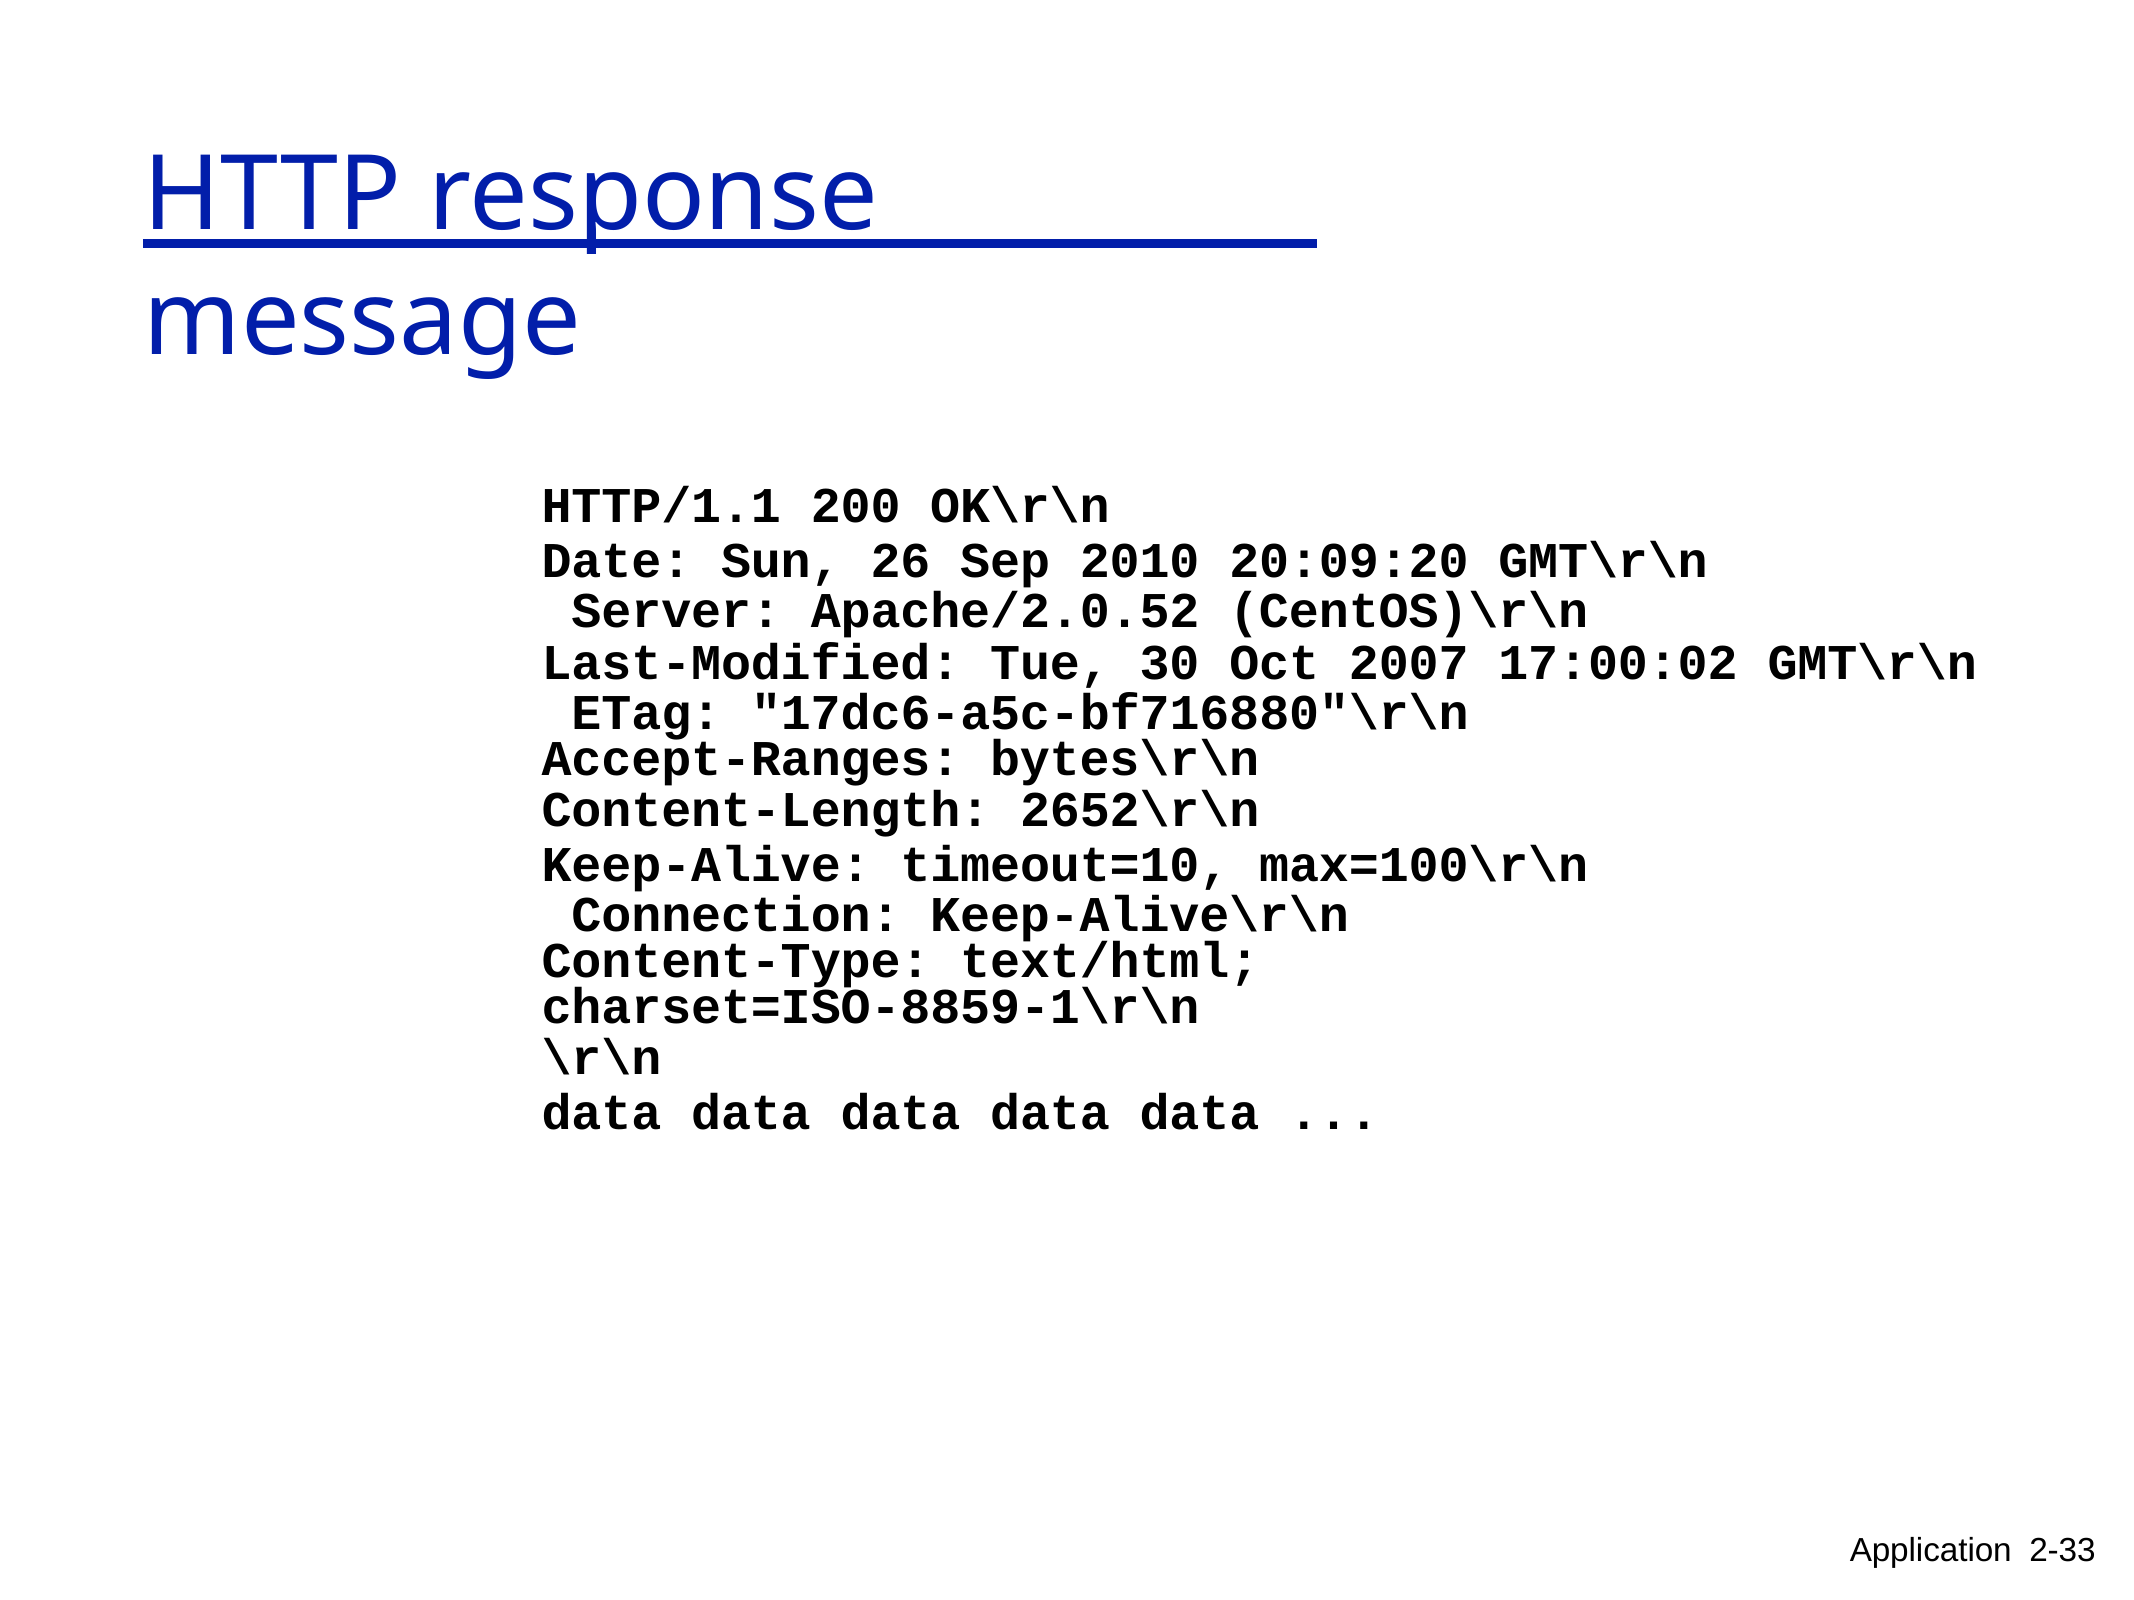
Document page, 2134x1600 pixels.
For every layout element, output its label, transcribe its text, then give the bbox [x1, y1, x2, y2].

title HTTP response message [141, 122, 1319, 393]
text_box HTTP/1.1 200 OK\r\n Date: Sun, 26 Sep 2010 20:09:20 GMT\r\n Server: Apache/2.0.52 (CentOS)\r\n Last-Modified: Tue, 30 Oct 2007 17:00:02 GMT\r\n ETag: "17dc6-a5c-bf716880"\r\n Accept-Ranges: bytes\r\n Content-Length: 2652\r\n Keep-Alive: timeout=10, max=100\r\n Connection: Keep-Alive\r\n Content-Type: text/html; charset=ISO-8859-1\r\n \r\n data data data data data ... [539, 474, 1984, 1140]
text_box Application 2-33 [1847, 1529, 2101, 1569]
